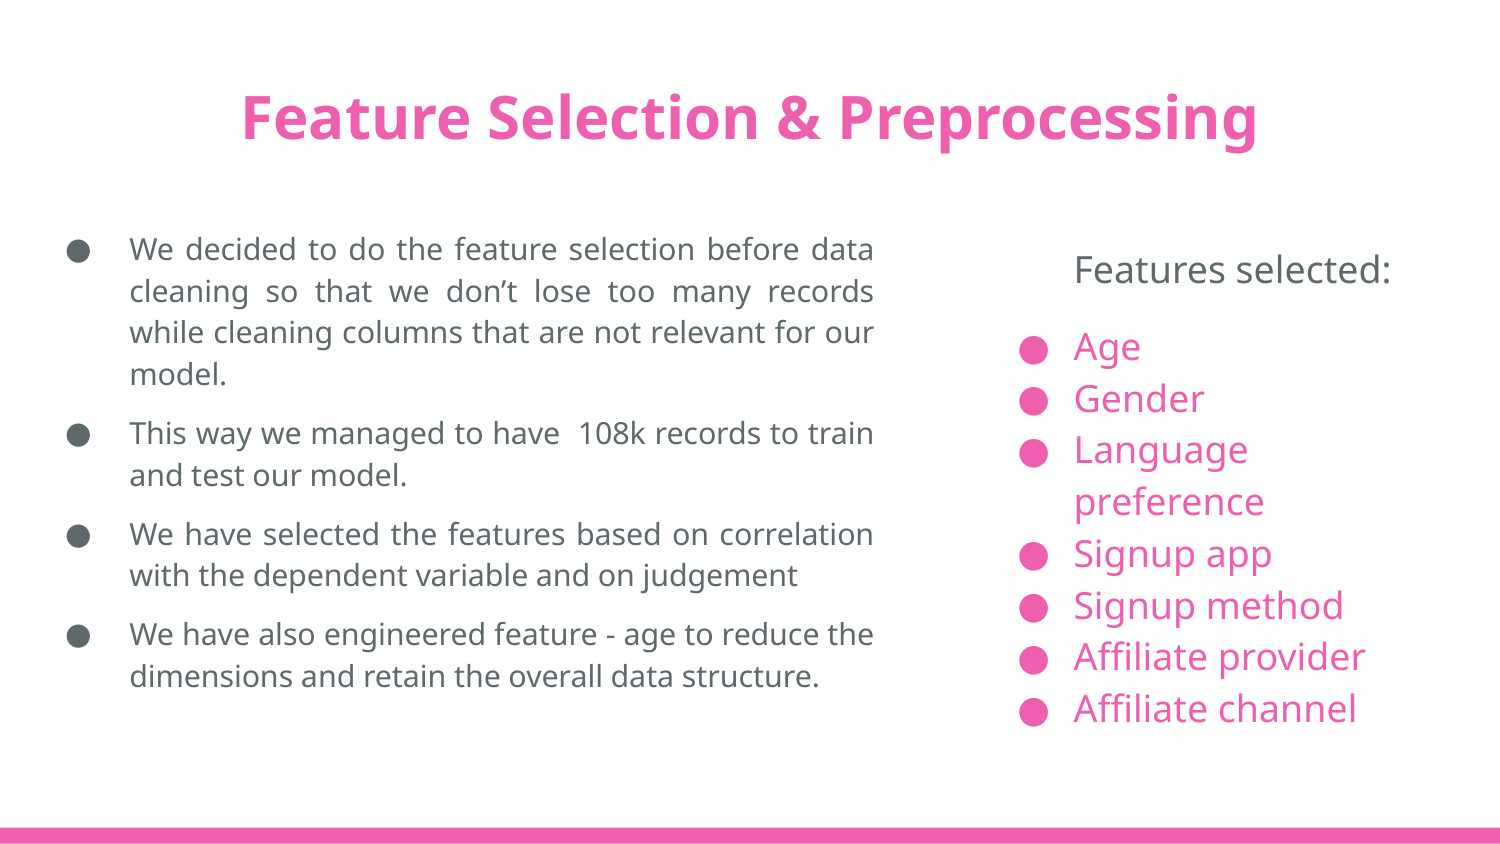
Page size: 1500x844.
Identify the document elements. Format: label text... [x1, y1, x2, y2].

list We decided to do the feature selection before data cleaning so that we don’t lose too many records while cleaning columns that are not relevant for our model. This way we managed to have 108k records to train and test our model. We have selected the features based on correlation with the dependent variable and on judgement We have also engineered feature - age to reduce the dimensions and retain the overall data structure. [42, 209, 890, 770]
list Features selected: Age Gender Language preference Signup app Signup method Affiliate provider Affiliate channel [983, 224, 1449, 756]
title Feature Selection & Preprocessing [51, 64, 1449, 167]
